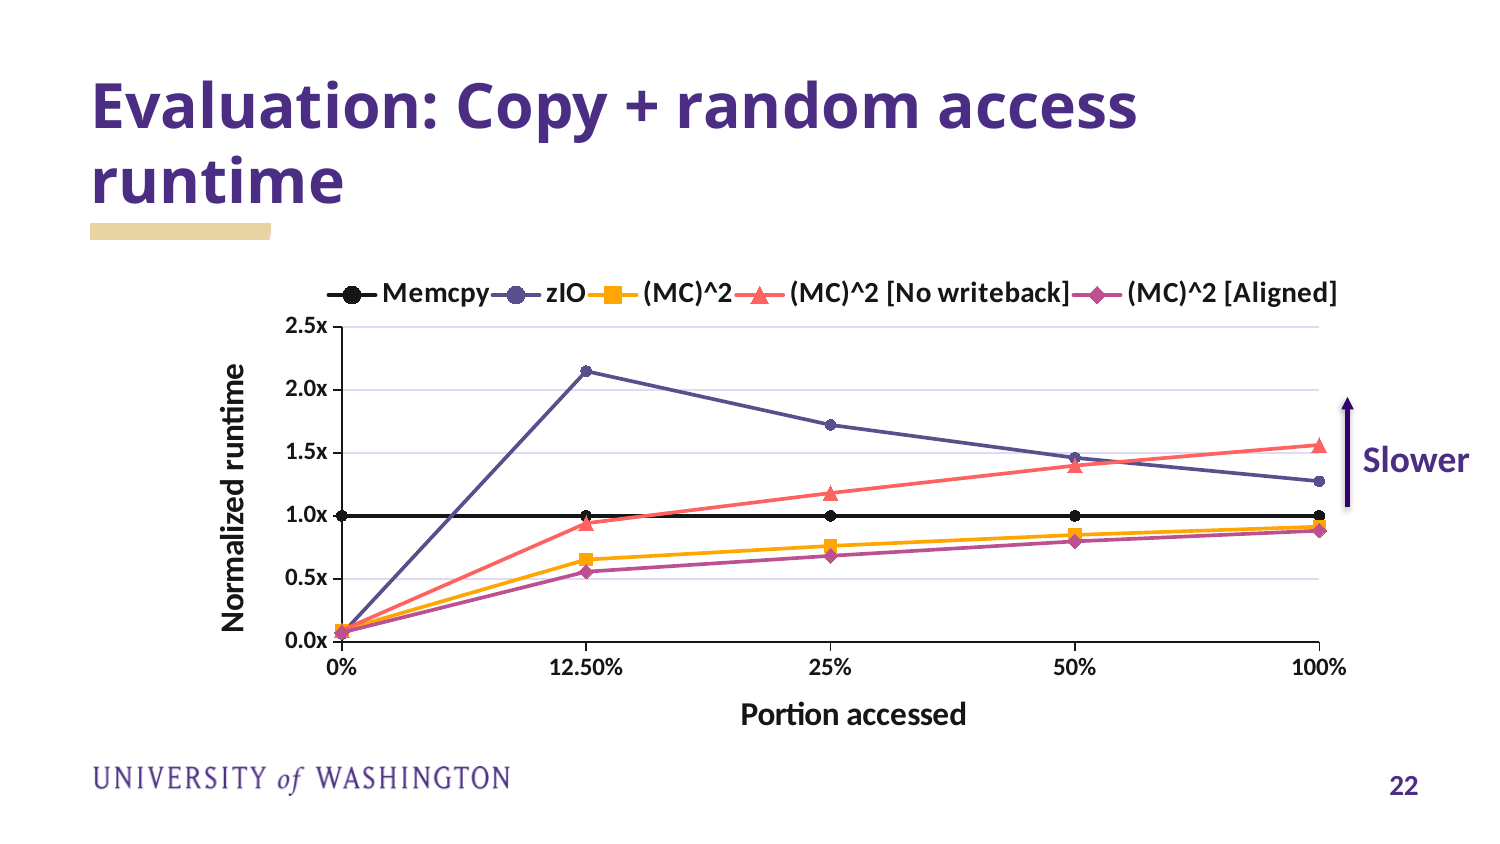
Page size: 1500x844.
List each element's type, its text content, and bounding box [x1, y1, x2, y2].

title Evaluation: Copy + random access runtime [75, 60, 1419, 224]
text_box Slower [1355, 427, 1485, 488]
chart [152, 256, 1348, 749]
picture [93, 766, 510, 796]
